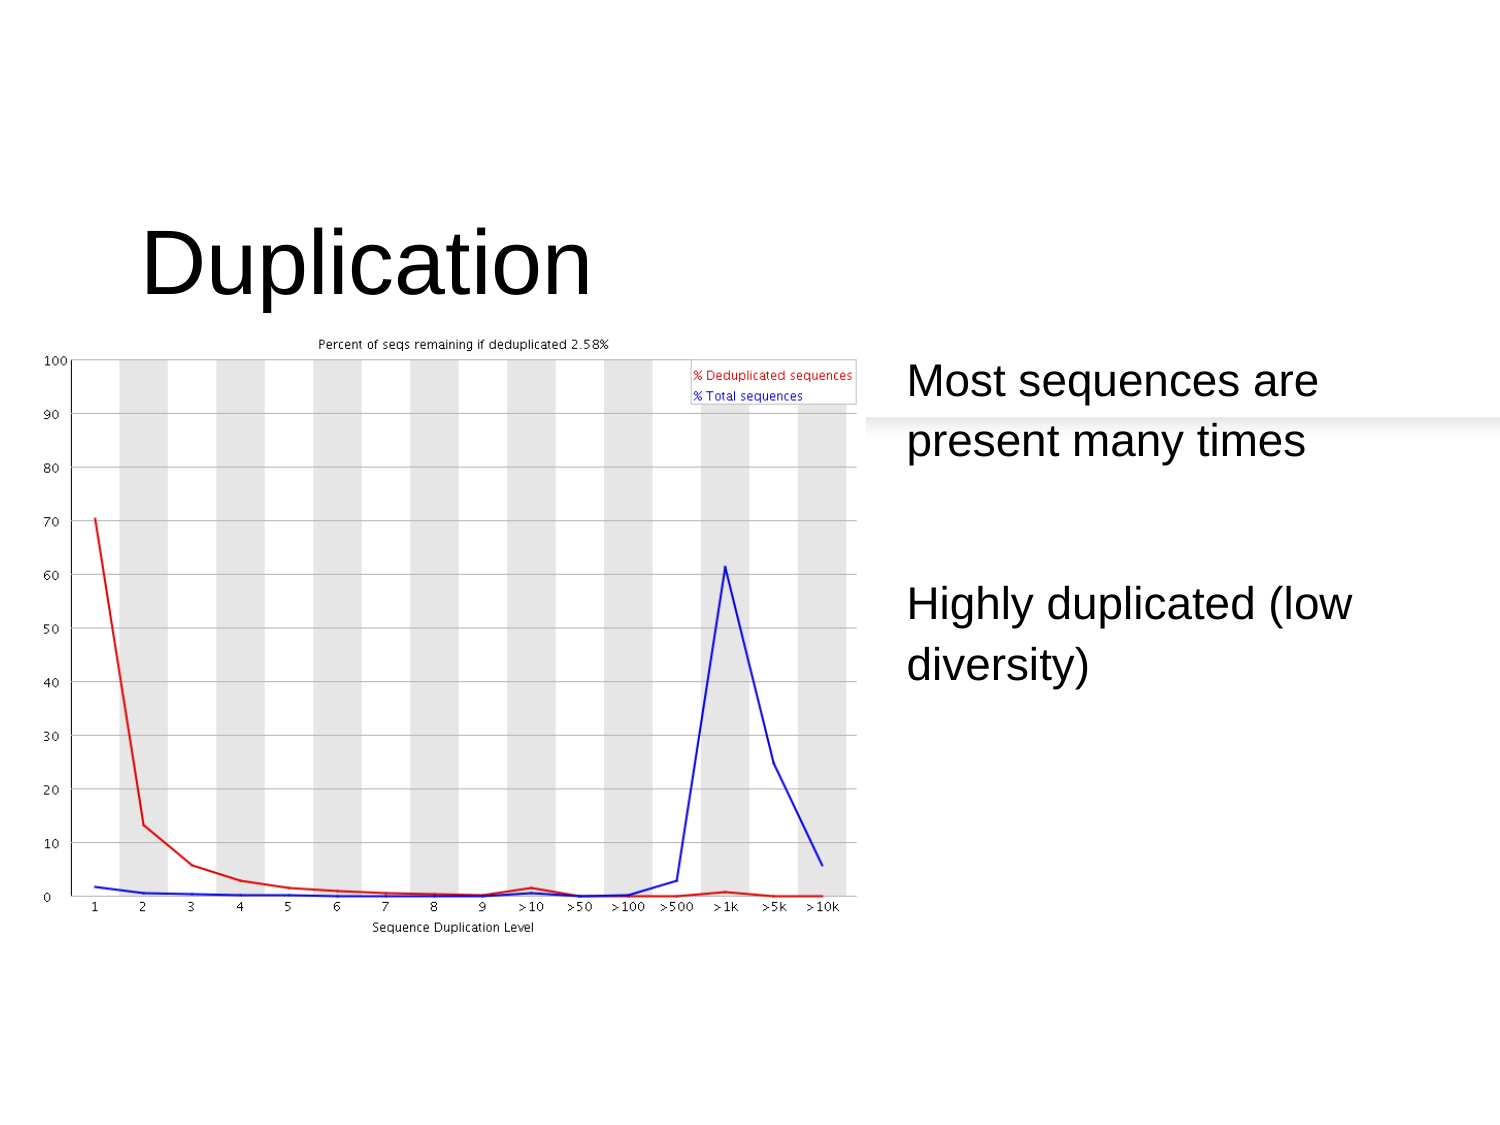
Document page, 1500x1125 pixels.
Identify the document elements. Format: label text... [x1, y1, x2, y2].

list Most sequences are present many times Highly duplicated (low diversity) [891, 337, 1425, 895]
picture [41, 318, 866, 937]
title Duplication [124, 140, 1500, 376]
